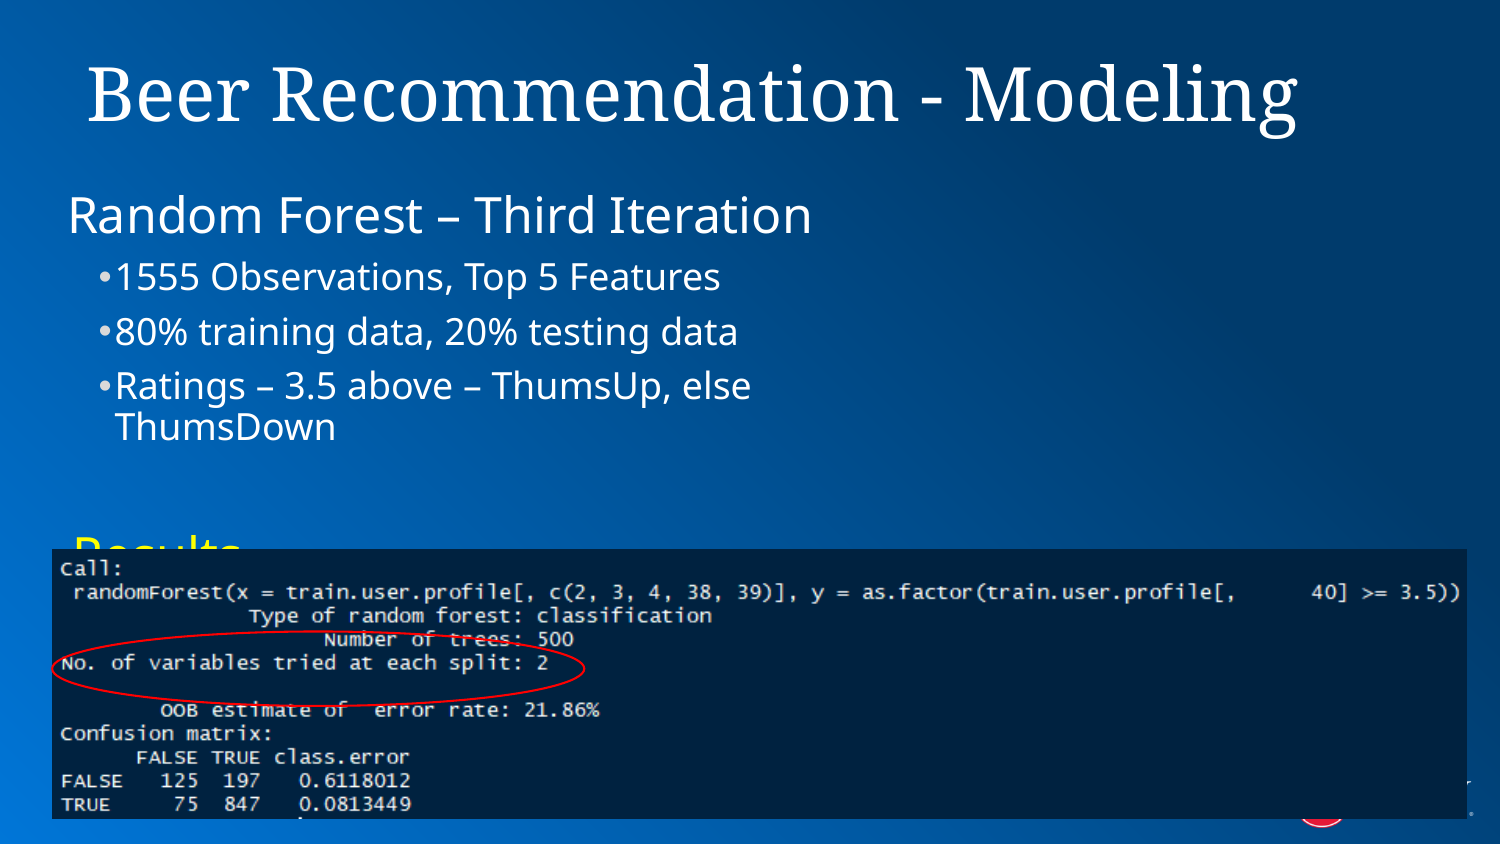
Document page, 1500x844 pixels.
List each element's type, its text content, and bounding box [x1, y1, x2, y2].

list Random Forest – Third Iteration 1555 Observations, Top 5 Features 80% training data, 20% testing data Ratings – 3.5 above – ThumsUp, else ThumsDown Results [52, 183, 981, 549]
picture [52, 549, 1478, 830]
title Beer Recommendation - Modeling [52, 0, 1500, 194]
